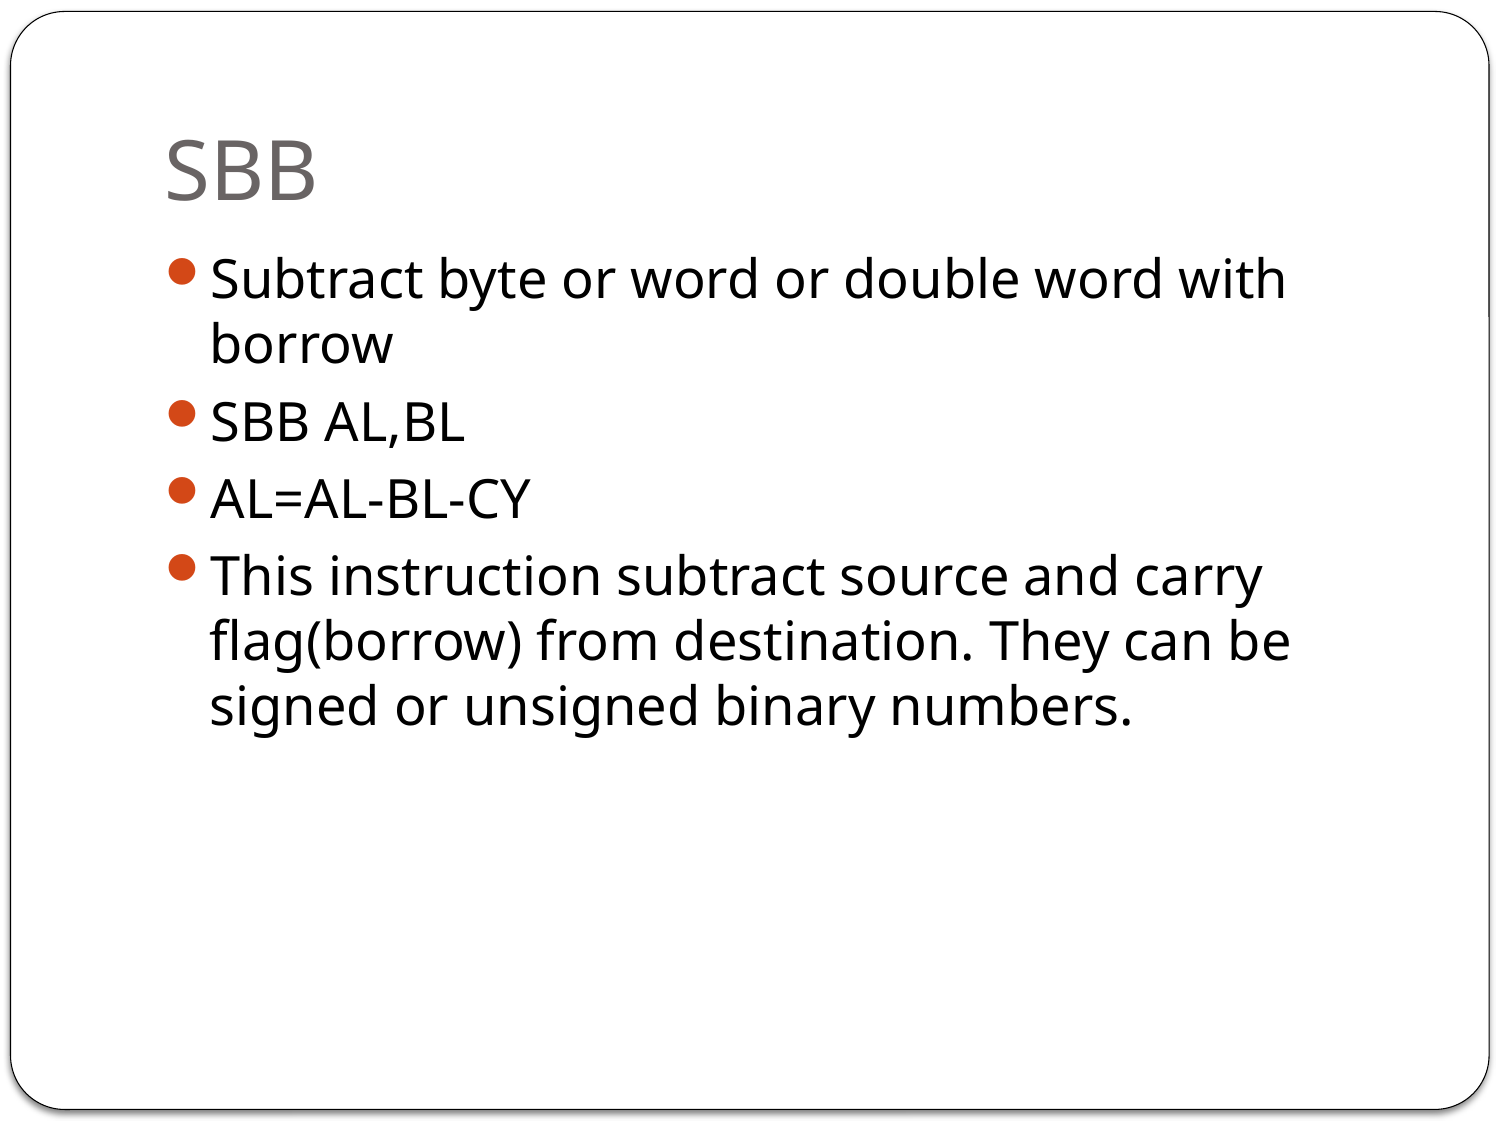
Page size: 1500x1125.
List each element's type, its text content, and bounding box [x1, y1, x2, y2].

list Subtract byte or word or double word with borrow SBB AL,BL AL=AL-BL-CY This instruction subtract source and carry flag(borrow) from destination. They can be signed or unsigned binary numbers. [150, 237, 1425, 988]
title SBB [150, 45, 1425, 233]
